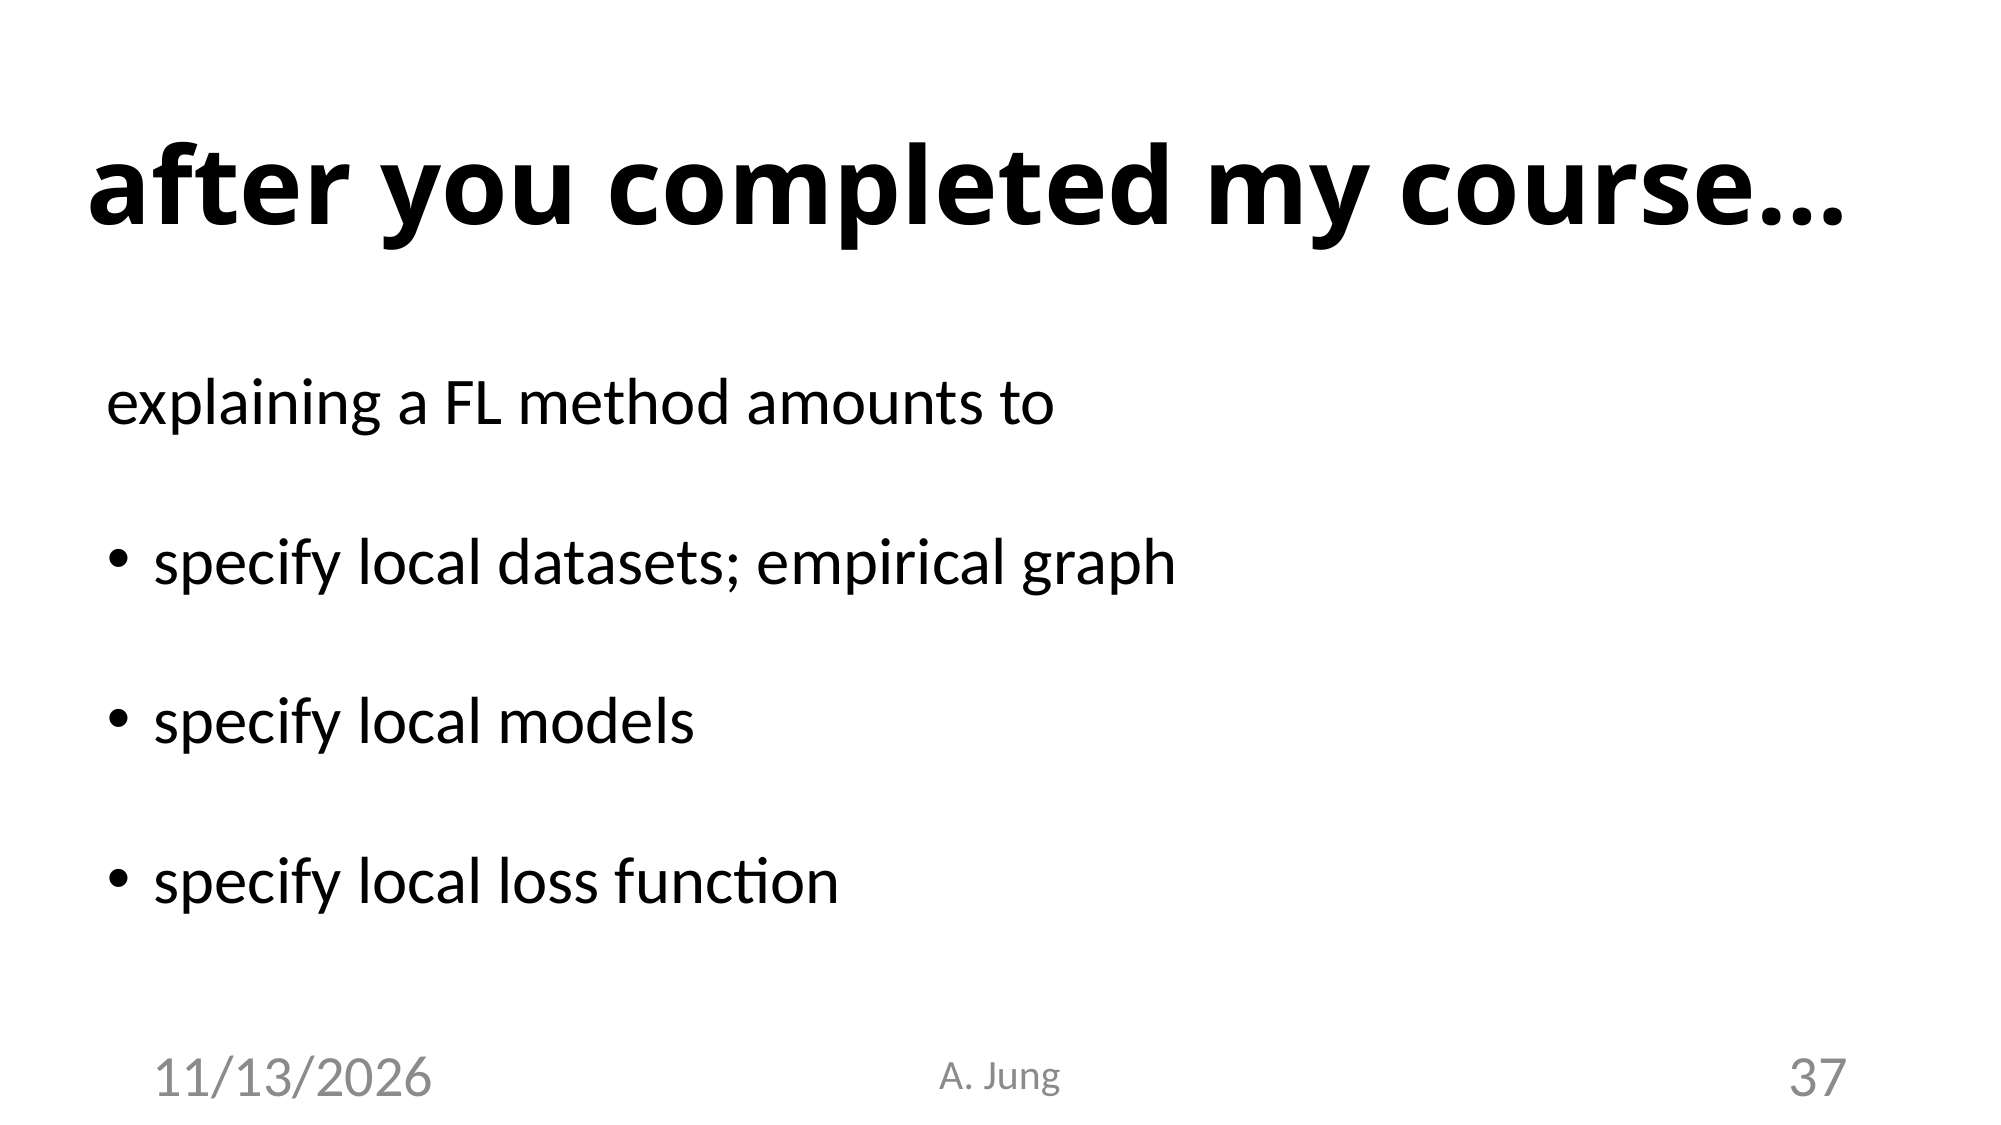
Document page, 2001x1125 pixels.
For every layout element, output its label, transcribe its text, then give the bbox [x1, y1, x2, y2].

slide_number 37 [1412, 1042, 1863, 1103]
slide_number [137, 1042, 588, 1103]
text_box explaining a FL method amounts to specify local datasets; empirical graph specify local models specify local loss function [92, 350, 1772, 970]
title after you completed my course… [71, 70, 1929, 309]
footer A. Jung [662, 1042, 1338, 1103]
